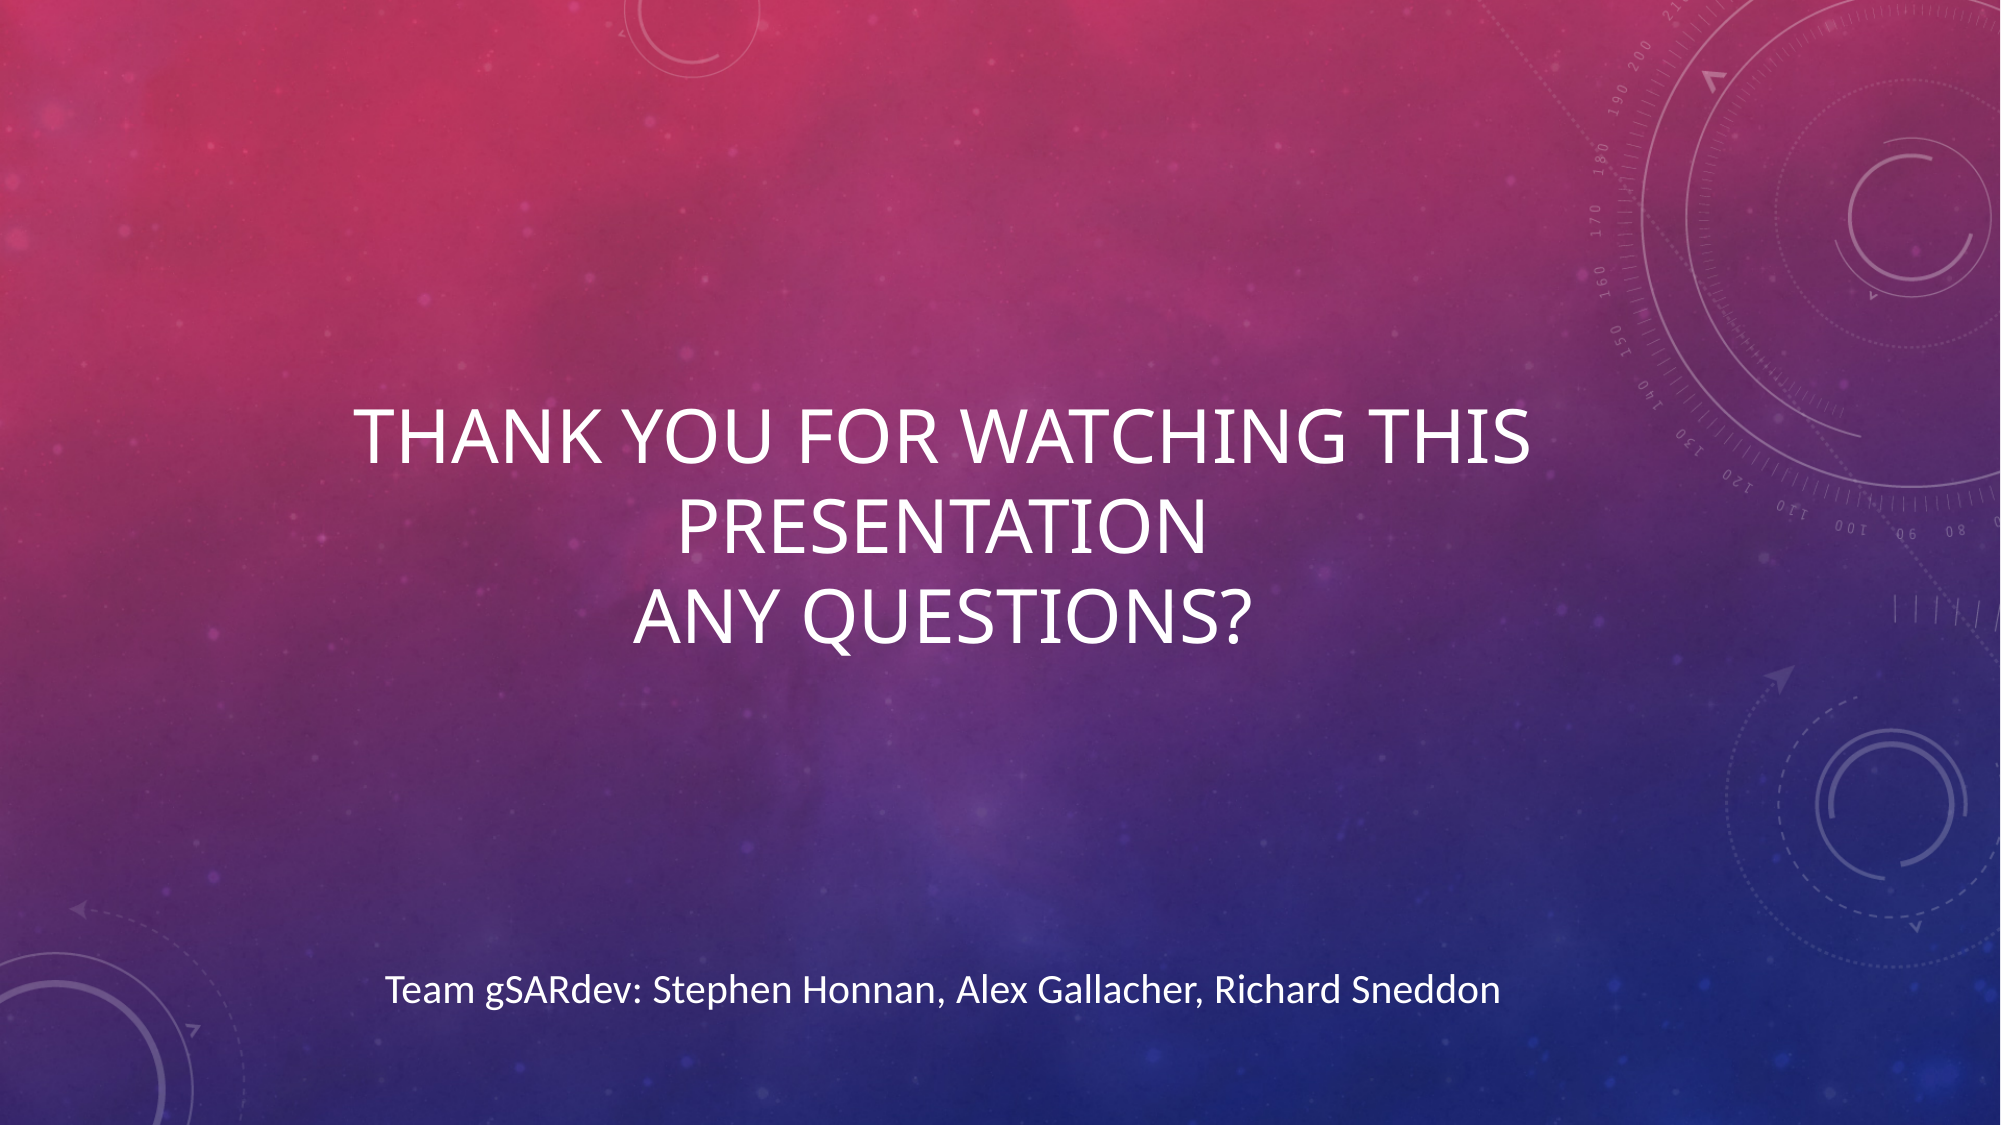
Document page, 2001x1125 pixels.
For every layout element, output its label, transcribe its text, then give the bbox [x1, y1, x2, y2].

list Team gSARdev: Stephen Honnan, Alex Gallacher, Richard Sneddon [112, 918, 1775, 1056]
picture [0, 0, 2001, 1125]
title Thank you for watching this presentation Any questions? [112, 99, 1775, 918]
